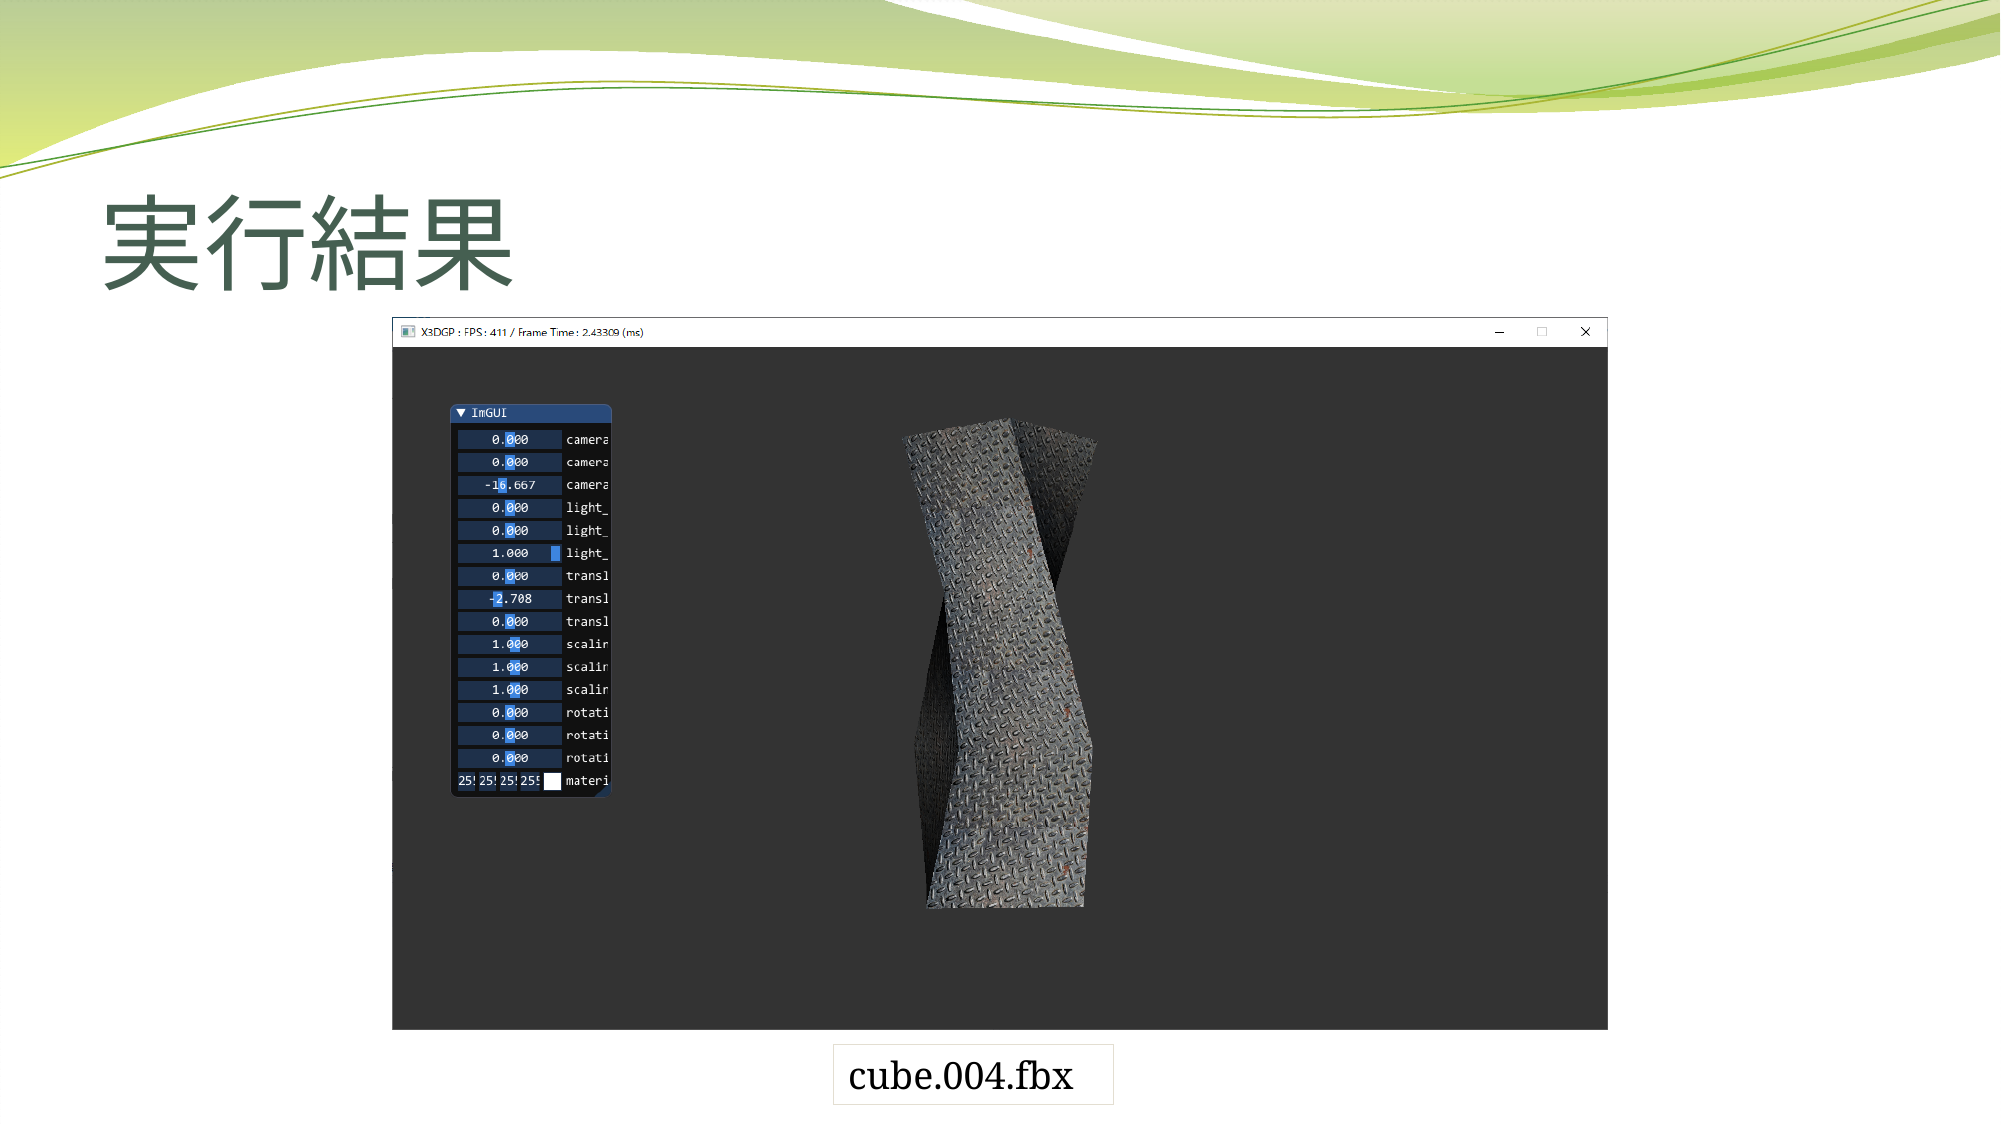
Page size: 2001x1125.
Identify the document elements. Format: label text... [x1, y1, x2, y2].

title 実行結果 [99, 115, 1900, 303]
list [392, 317, 1608, 1030]
text_box cube.004.fbx [833, 1044, 1114, 1105]
